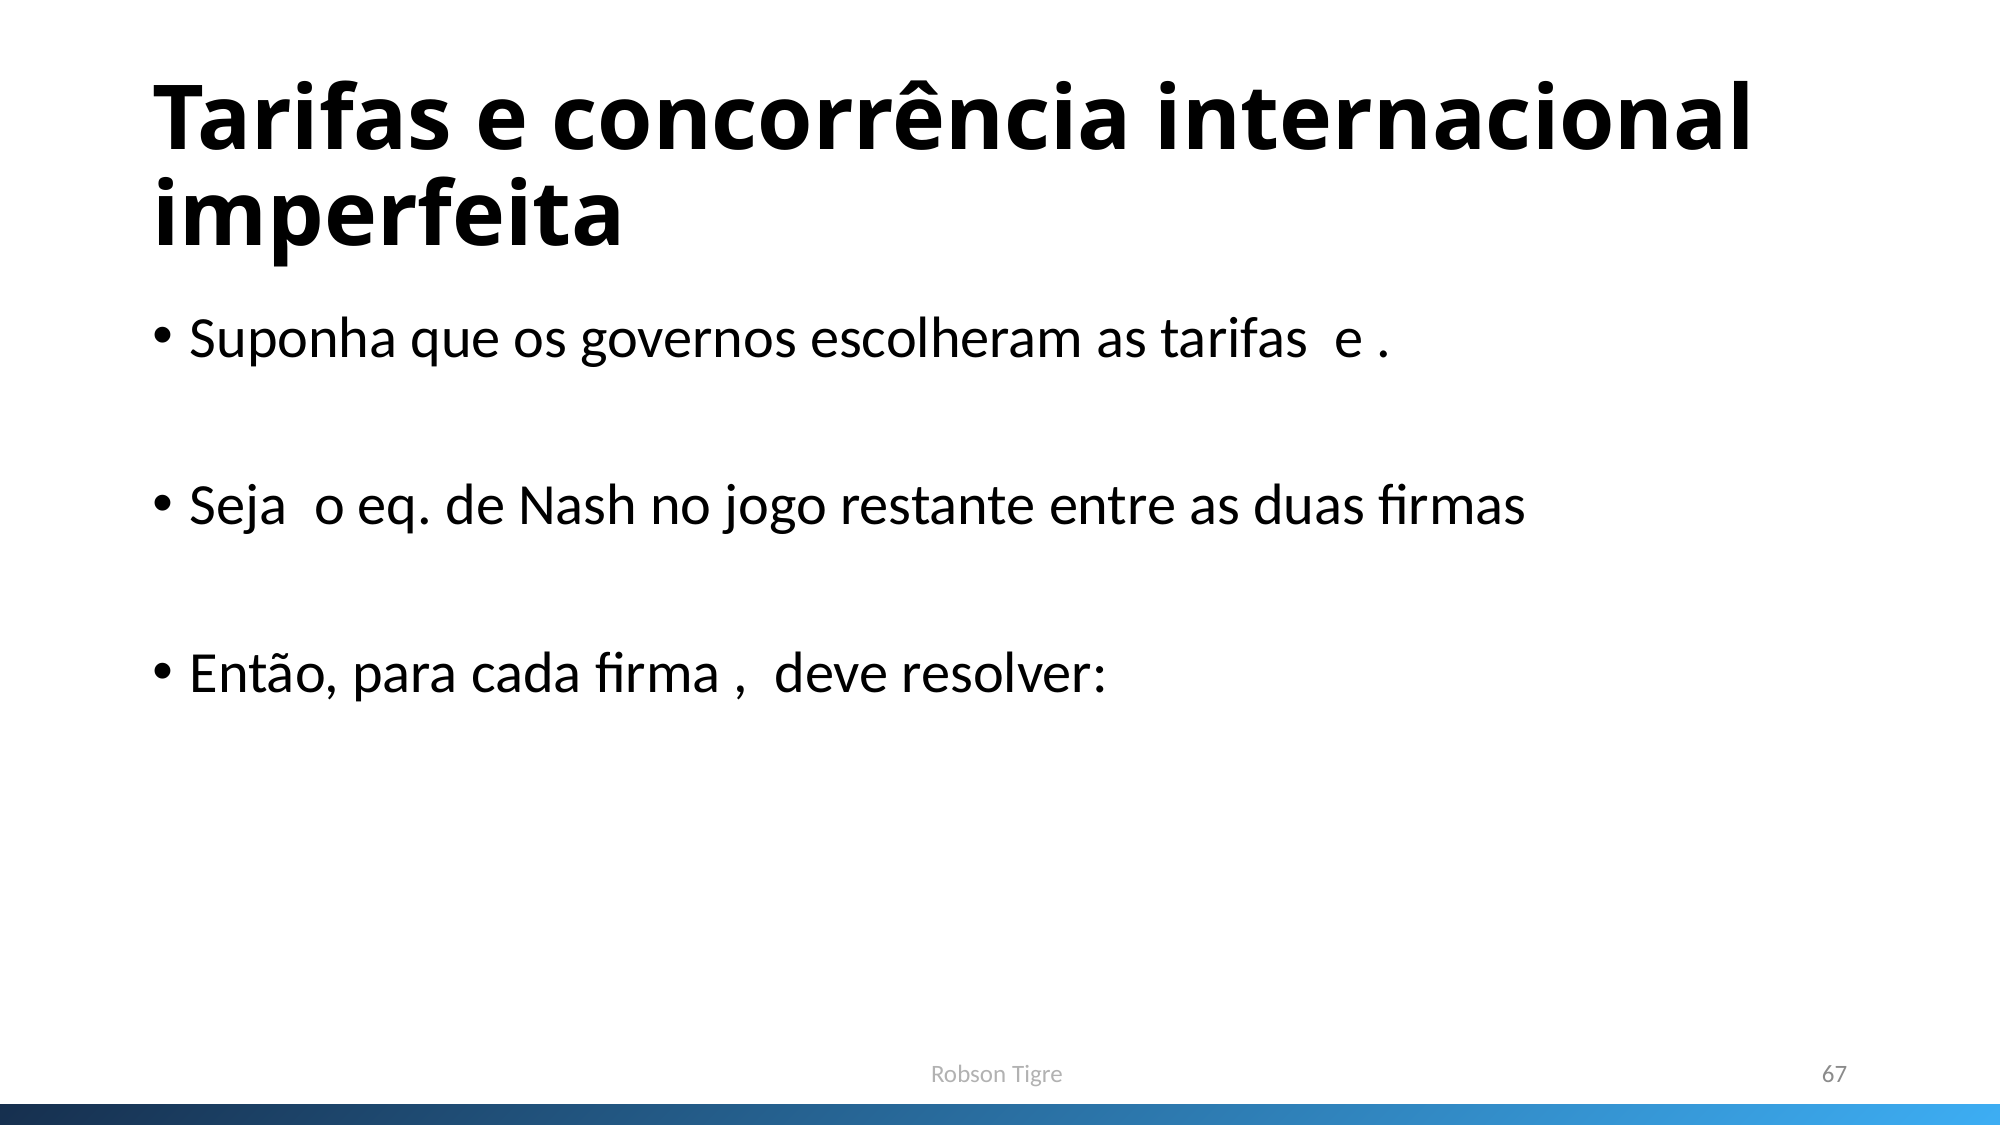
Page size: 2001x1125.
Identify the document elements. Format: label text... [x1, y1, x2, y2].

slide_number 67 [1412, 1042, 1863, 1103]
footer Robson Tigre [662, 1042, 1338, 1103]
title Tarifas e concorrência internacional imperfeita [137, 59, 1863, 278]
